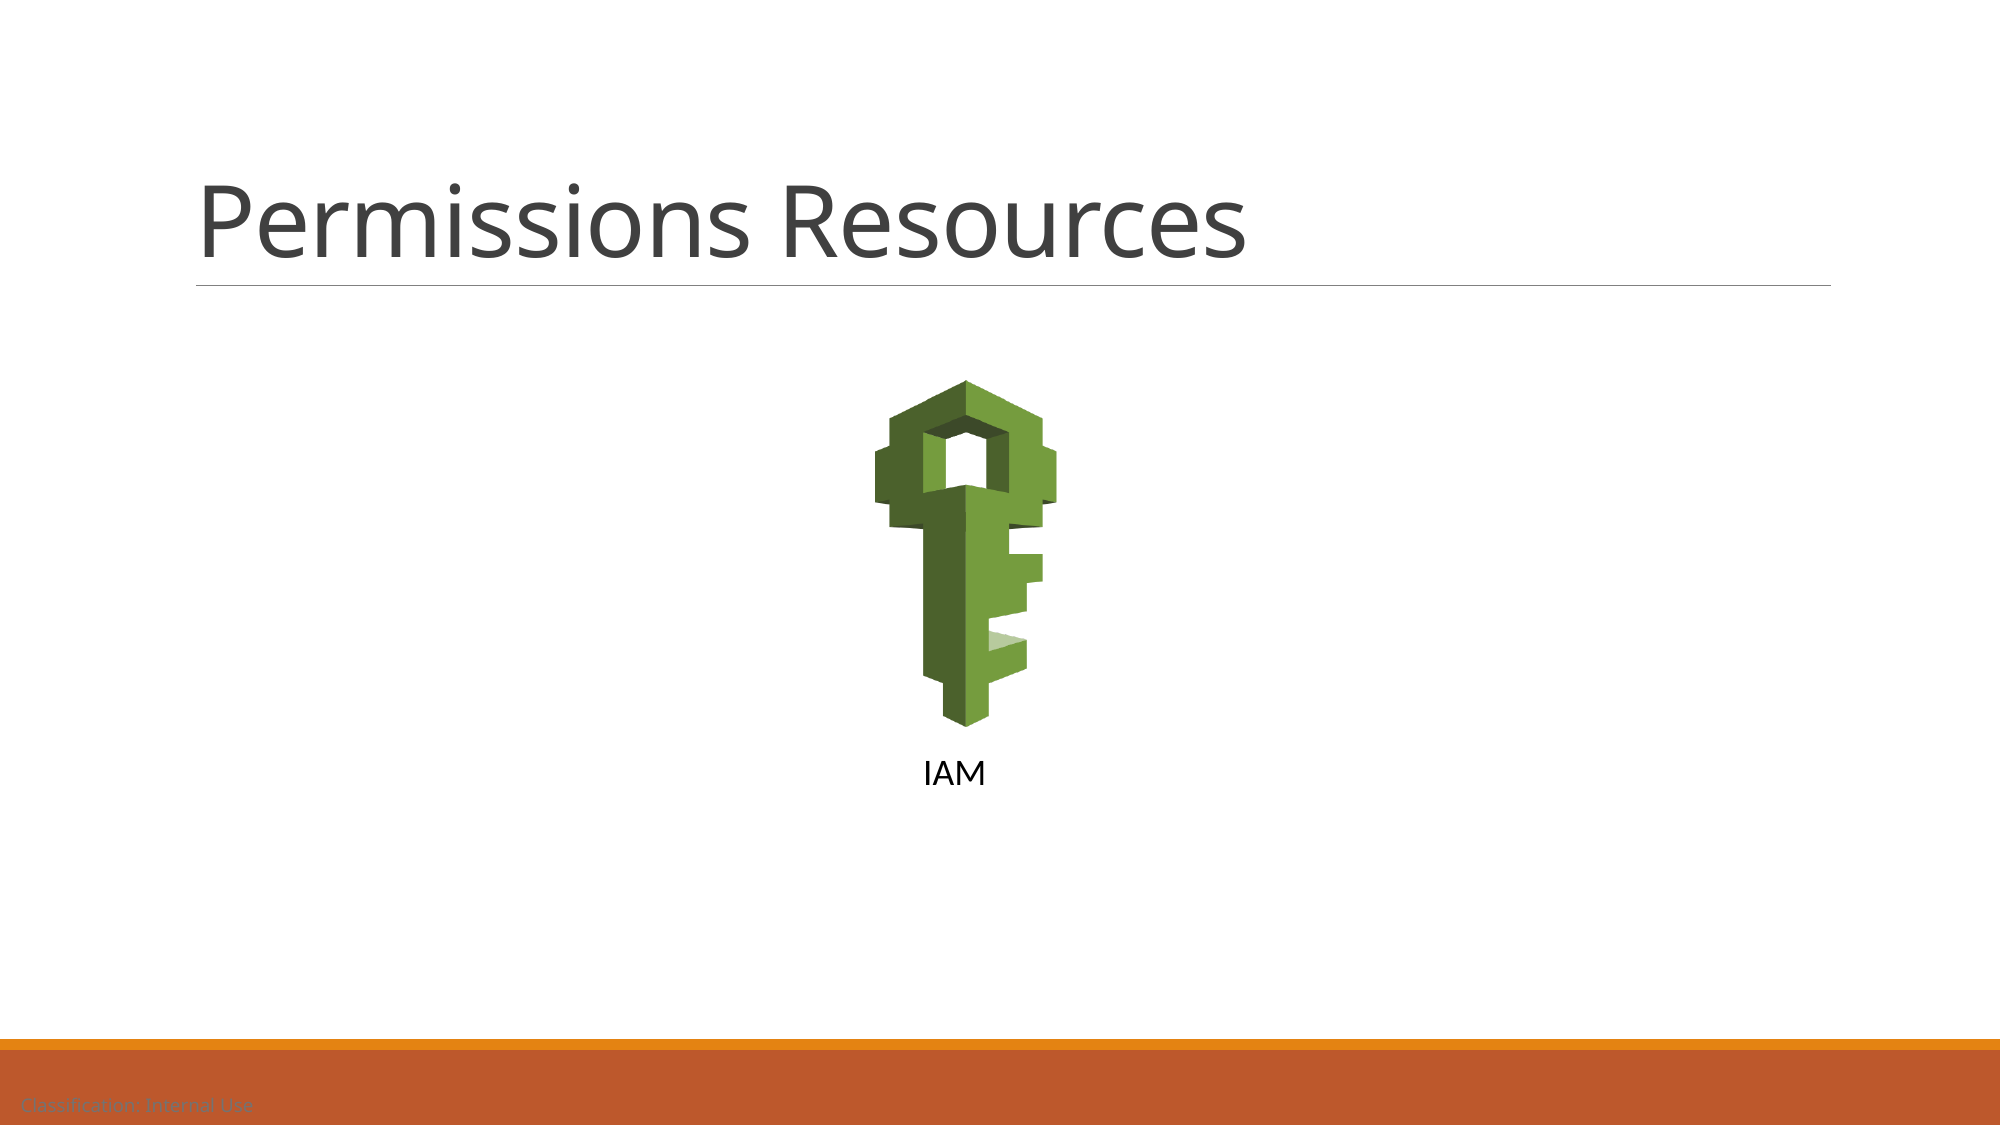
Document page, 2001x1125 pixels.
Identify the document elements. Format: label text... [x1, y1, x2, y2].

picture [874, 379, 1222, 727]
text_box IAM [848, 740, 1061, 801]
title Permissions Resources [180, 47, 1830, 285]
